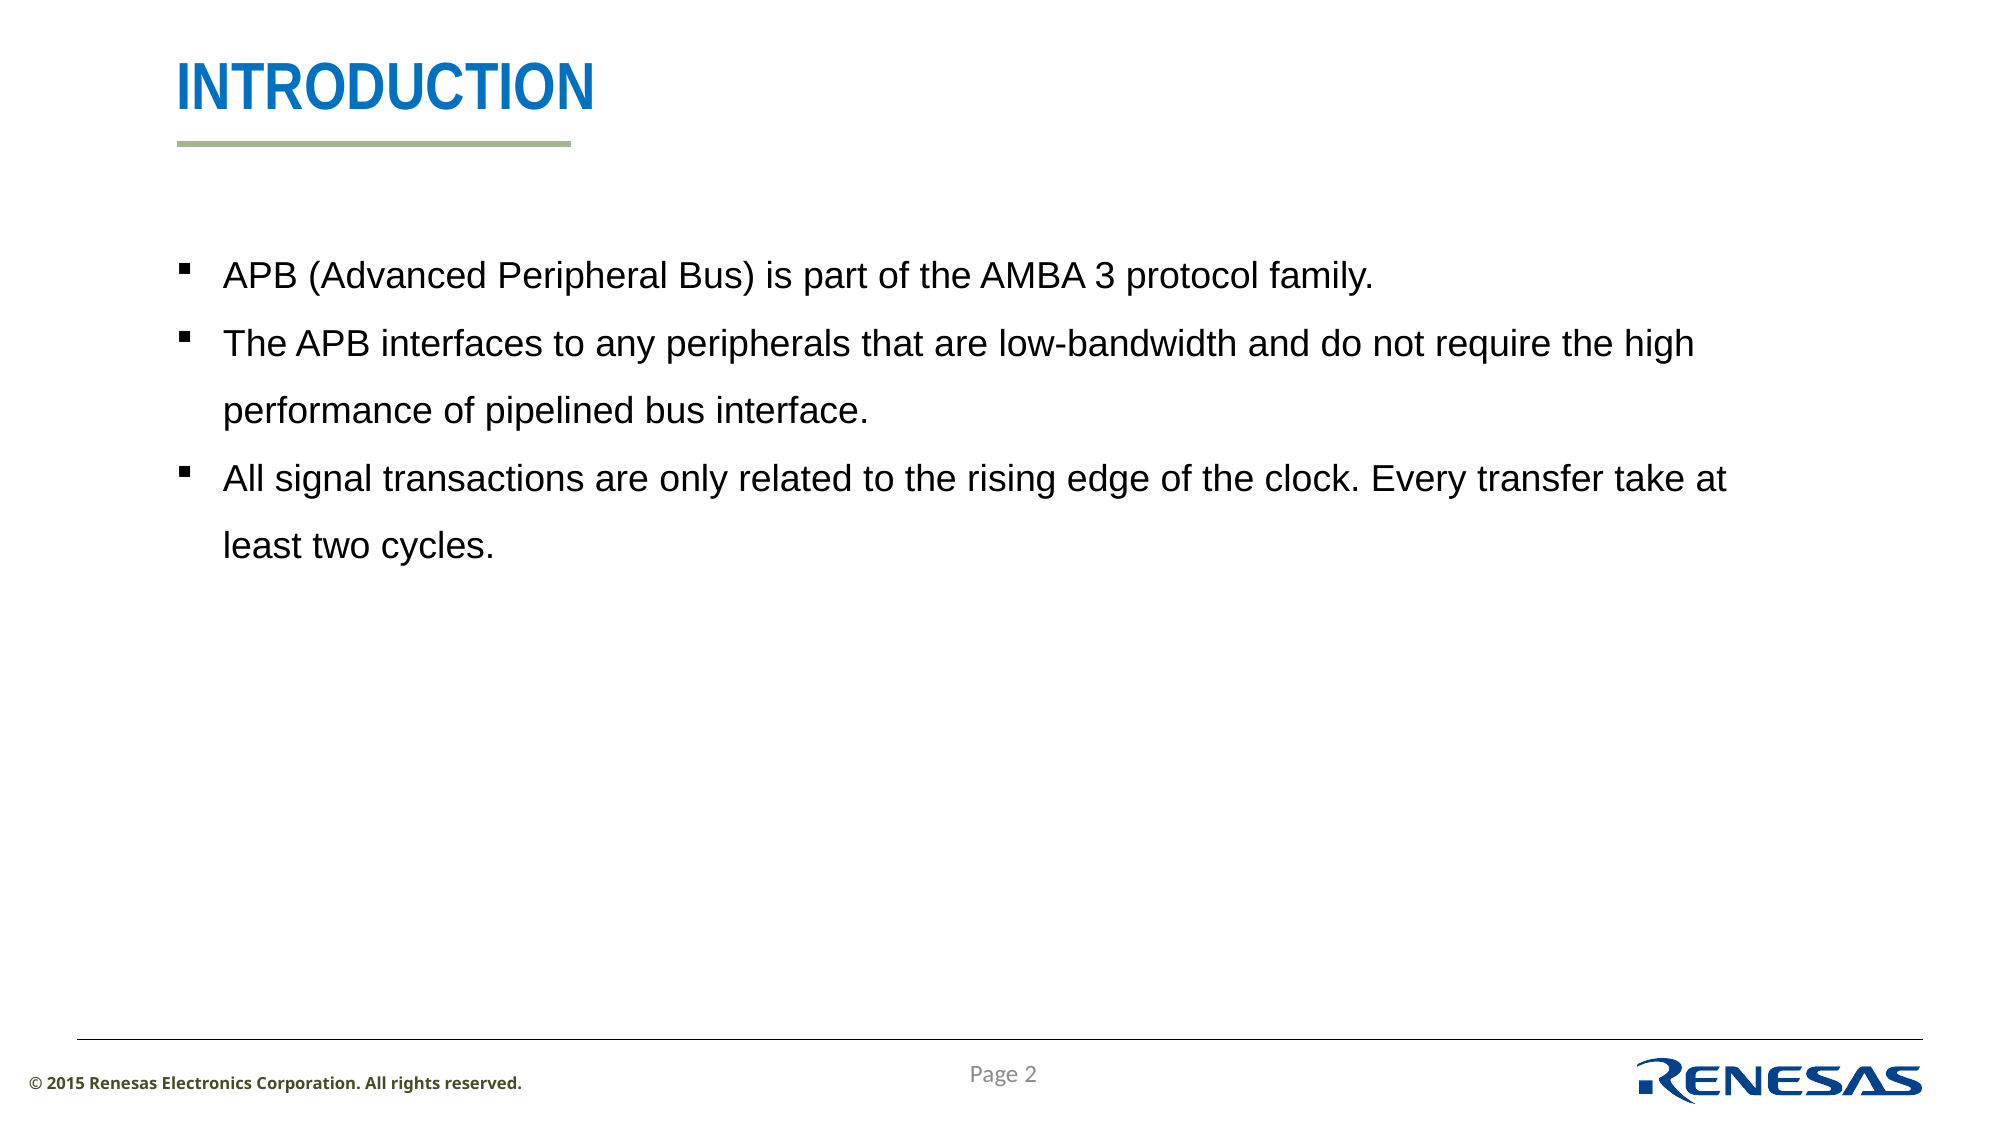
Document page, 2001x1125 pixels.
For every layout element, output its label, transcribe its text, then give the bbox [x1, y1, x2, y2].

title INTRODUCTION [161, 51, 1638, 125]
slide_number Page 2 [885, 1042, 1053, 1103]
text_box APB (Advanced Peripheral Bus) is part of the AMBA 3 protocol family. The APB interfaces to any peripherals that are low-bandwidth and do not require the high performance of pipelined bus interface. All signal transactions are only related to the rising edge of the clock. Every transfer take at least two cycles. [161, 244, 1818, 642]
picture [1637, 1058, 1922, 1104]
